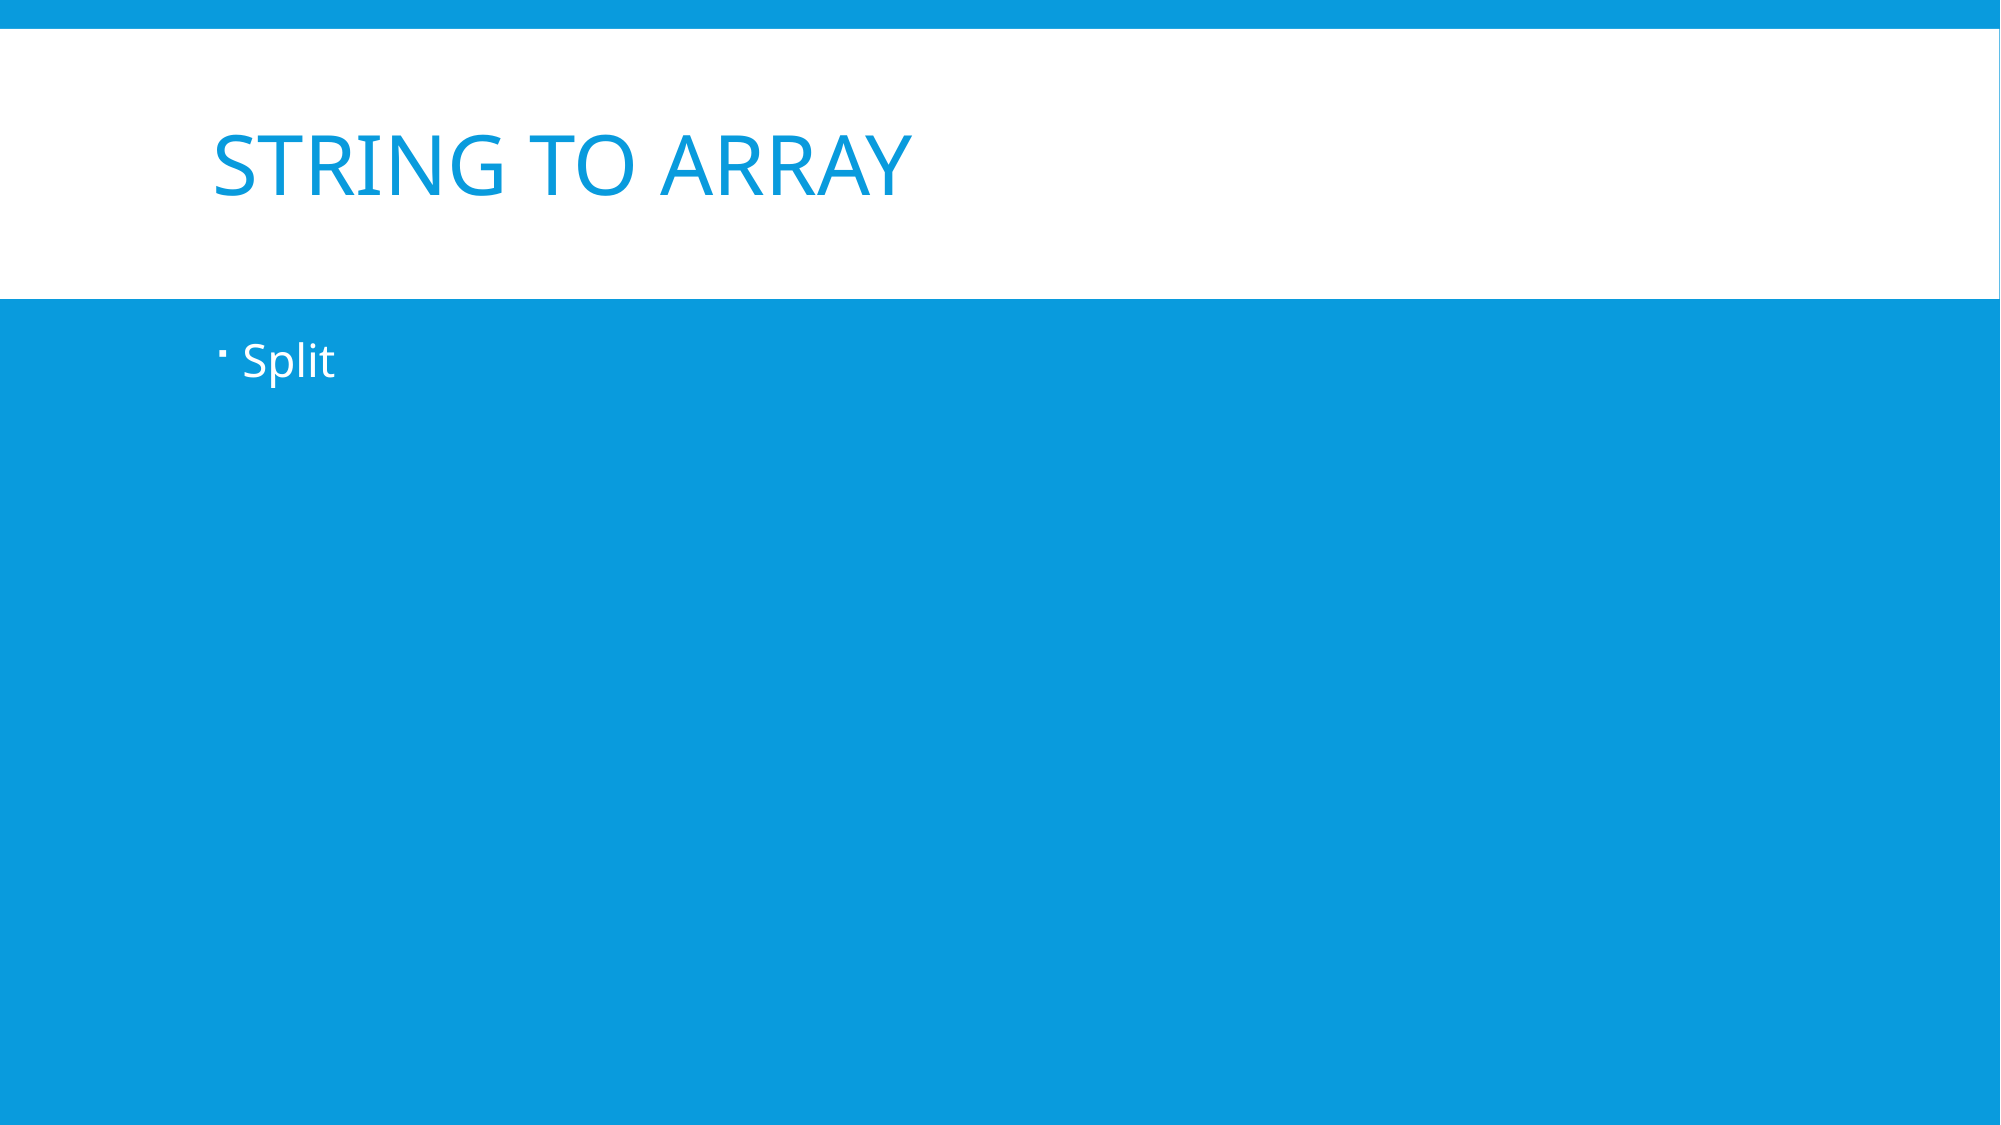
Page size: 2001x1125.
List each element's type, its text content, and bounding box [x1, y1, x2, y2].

title String to Array [197, 46, 1803, 295]
list Split [197, 329, 1803, 1020]
